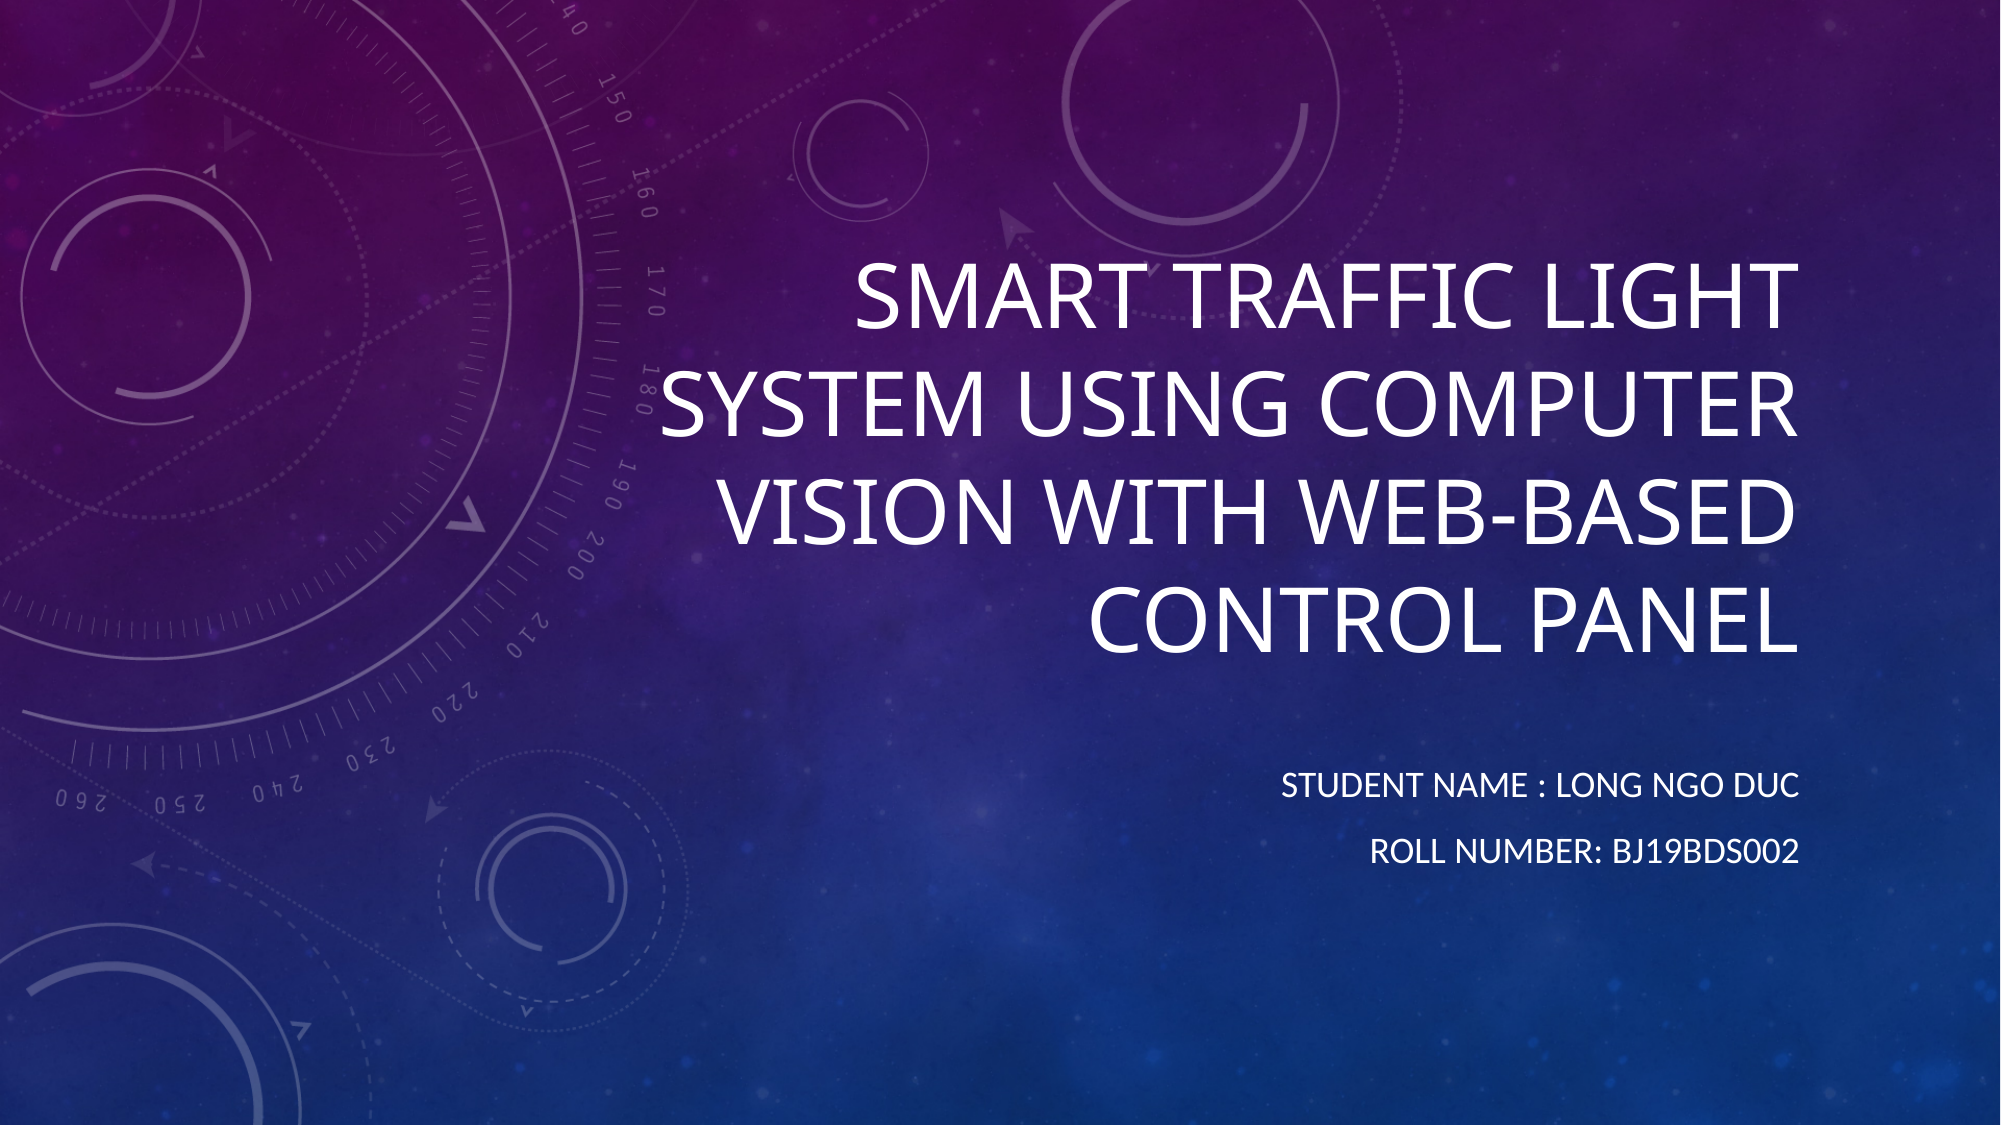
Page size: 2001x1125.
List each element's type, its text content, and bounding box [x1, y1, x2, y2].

picture [0, 0, 2001, 1125]
title Smart traffic light system using computer vision with web-based control panel [634, 155, 1816, 679]
subtitle Student name : LONG NGO DUC Roll number: BJ19BDS002 [634, 752, 1816, 983]
